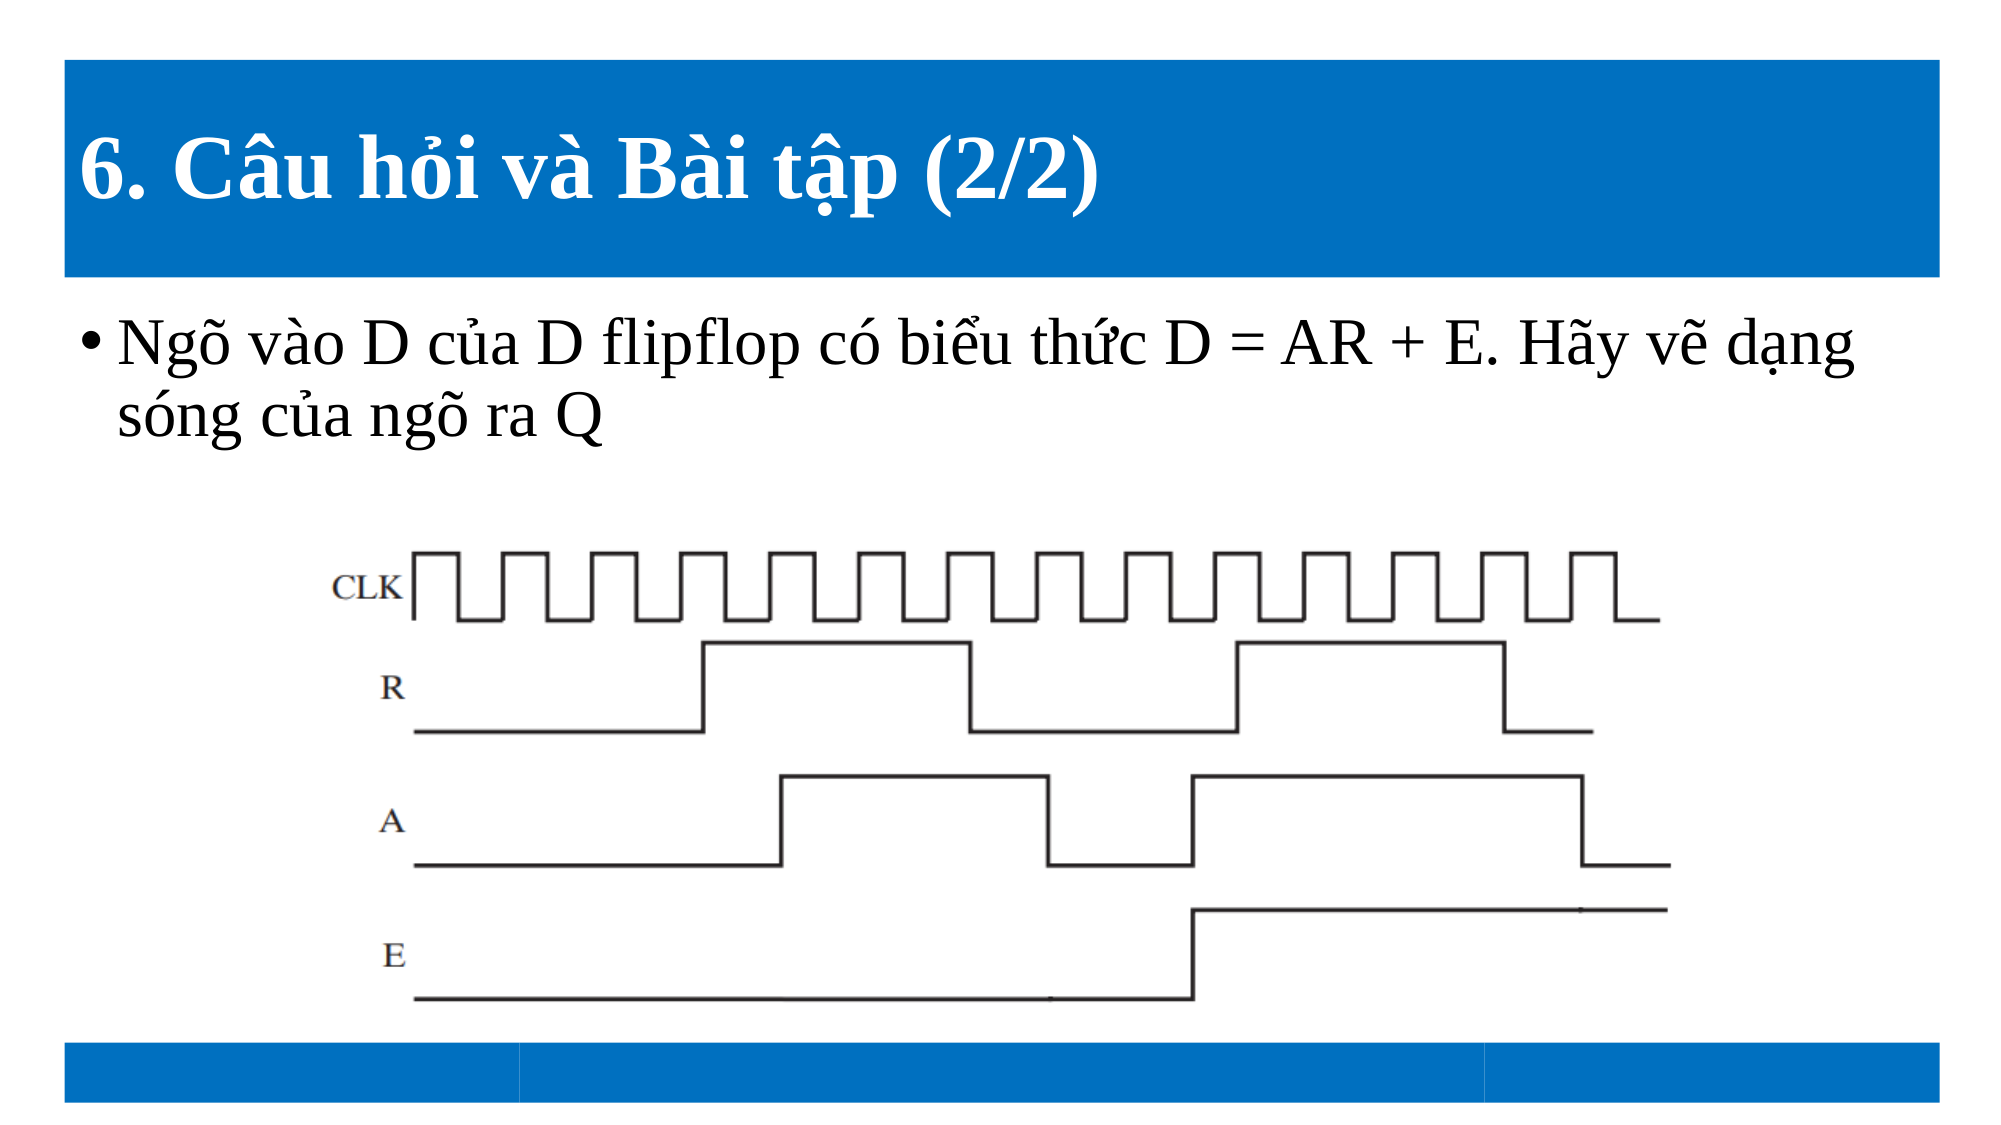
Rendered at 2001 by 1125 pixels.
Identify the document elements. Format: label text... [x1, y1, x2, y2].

picture [321, 541, 1679, 1014]
slide_number [64, 1042, 520, 1103]
title 6. Câu hỏi và Bài tập (2/2) [64, 59, 1940, 278]
list Ngõ vào D của D flipflop có biểu thức D = AR + E. Hãy vẽ dạng sóng của ngõ ra Q [64, 299, 1940, 1014]
